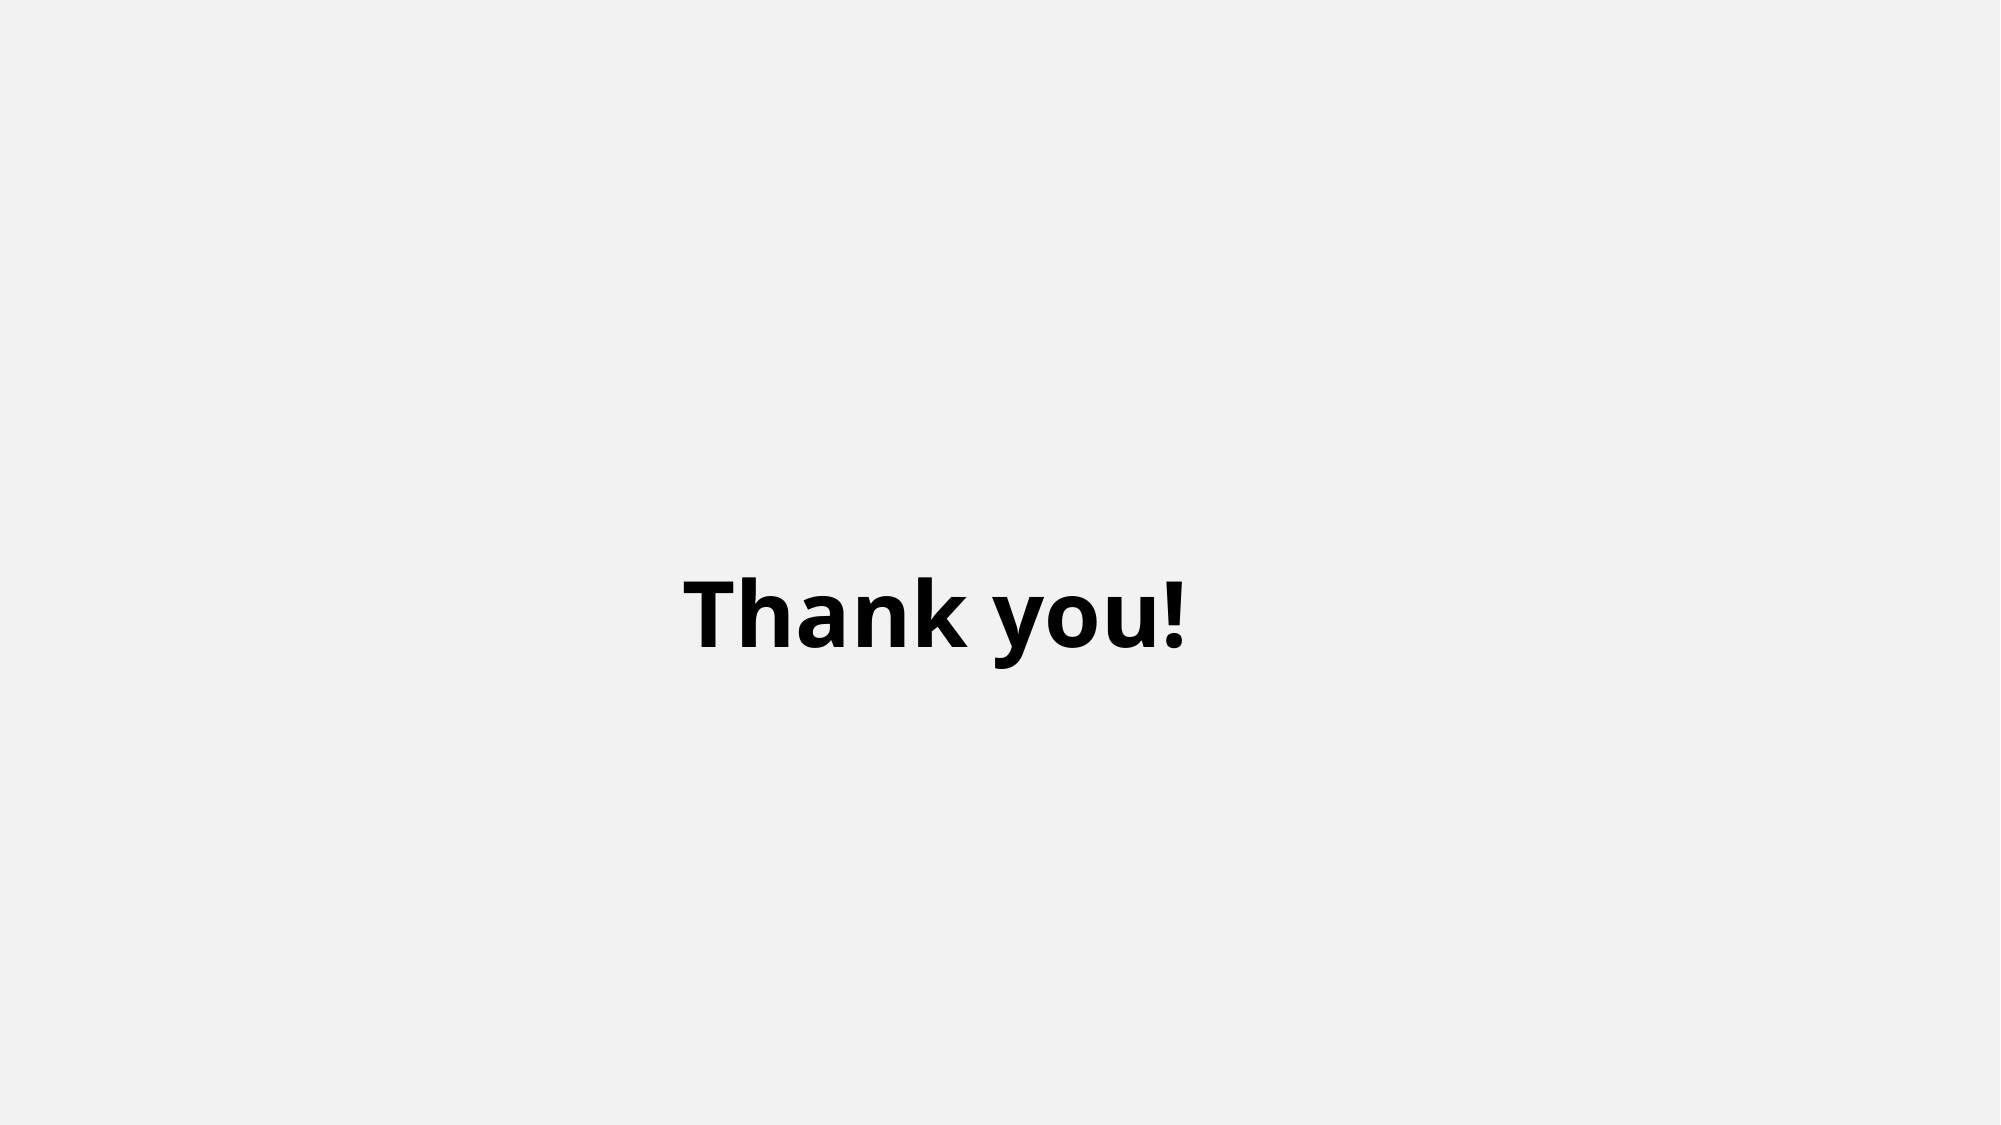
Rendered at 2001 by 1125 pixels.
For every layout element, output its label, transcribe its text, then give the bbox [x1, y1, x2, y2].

title Thank you! [268, 224, 1602, 674]
